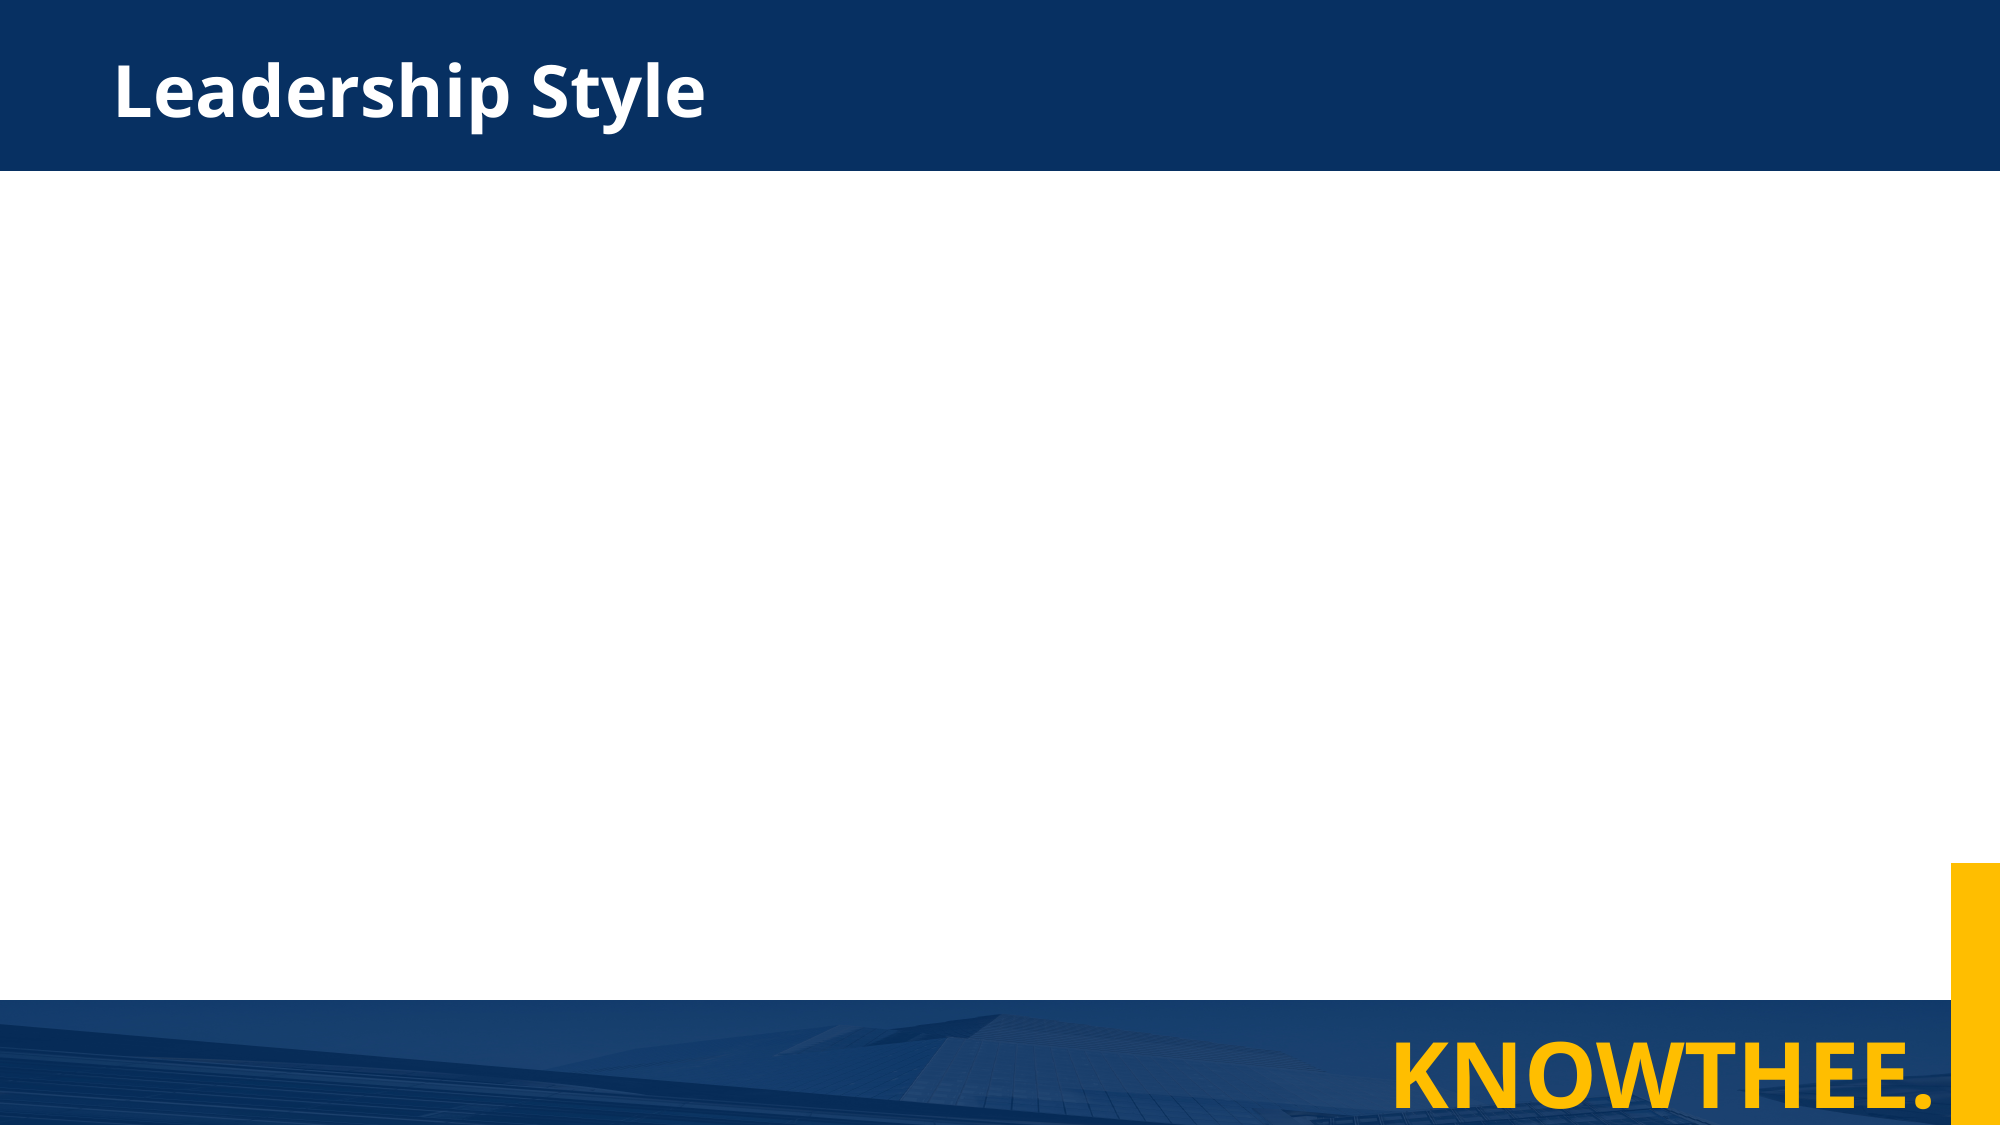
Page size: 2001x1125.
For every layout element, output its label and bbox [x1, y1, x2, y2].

text_box [0, 0, 2000, 372]
picture [0, 1000, 1950, 1125]
text_box [1950, 861, 2000, 1125]
